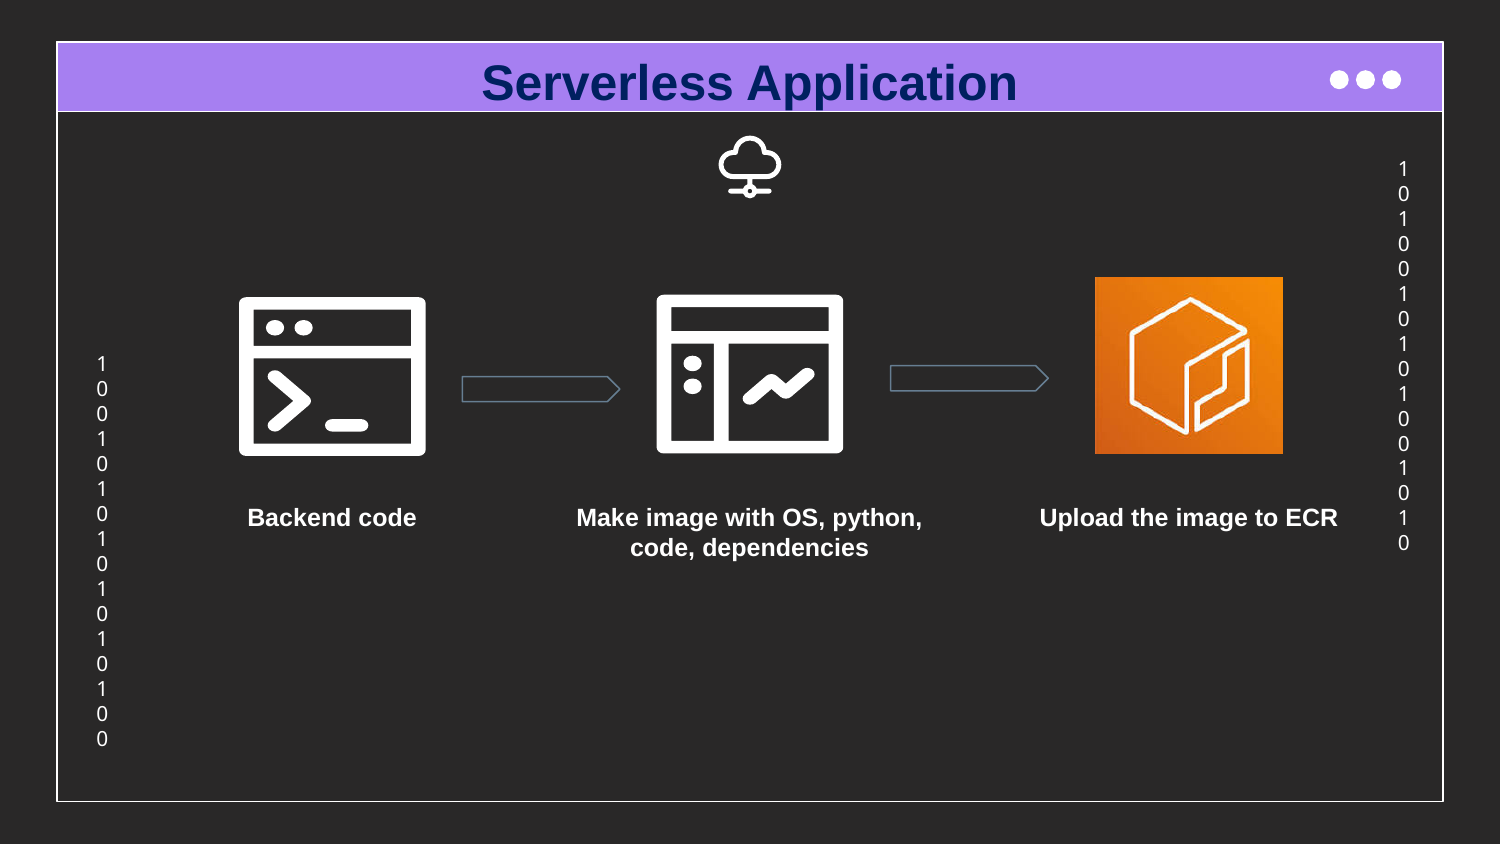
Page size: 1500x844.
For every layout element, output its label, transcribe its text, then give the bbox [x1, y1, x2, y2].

text_box Make image with OS, python, code, dependencies [551, 493, 949, 569]
text_box [718, 135, 782, 199]
text_box [890, 365, 1049, 391]
text_box [656, 294, 844, 454]
text_box [462, 376, 620, 402]
text_box Backend code [158, 493, 507, 539]
text_box Upload the image to ECR [990, 493, 1388, 539]
picture [1095, 277, 1283, 454]
text_box [239, 297, 426, 456]
text_box Serverless Application [420, 42, 1080, 118]
